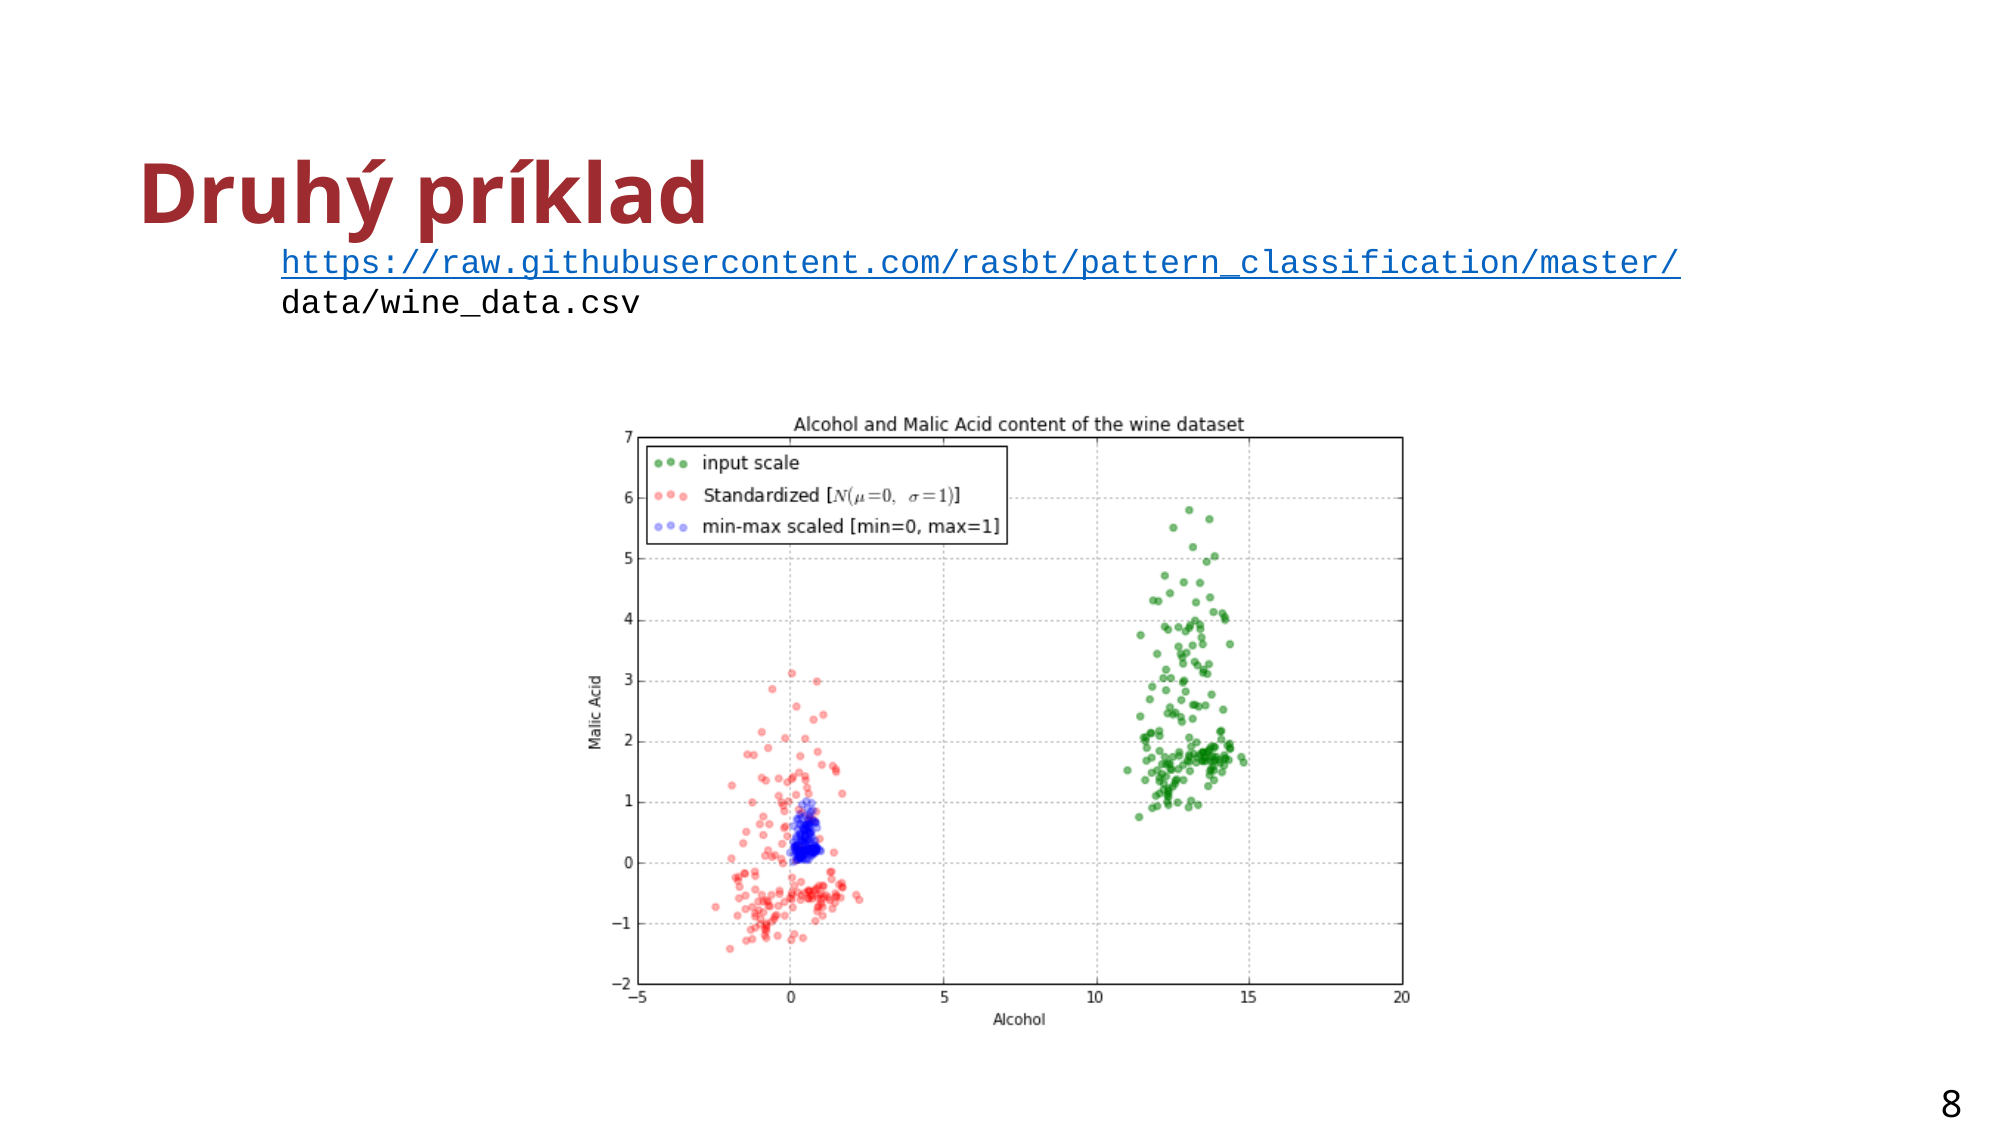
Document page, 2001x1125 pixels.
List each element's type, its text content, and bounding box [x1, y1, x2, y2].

text_box https://raw.githubusercontent.com/rasbt/pattern_classification/master/ data/wine_data.csv [266, 152, 1734, 328]
title Druhý príklad [137, 116, 1717, 278]
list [580, 406, 1420, 1037]
